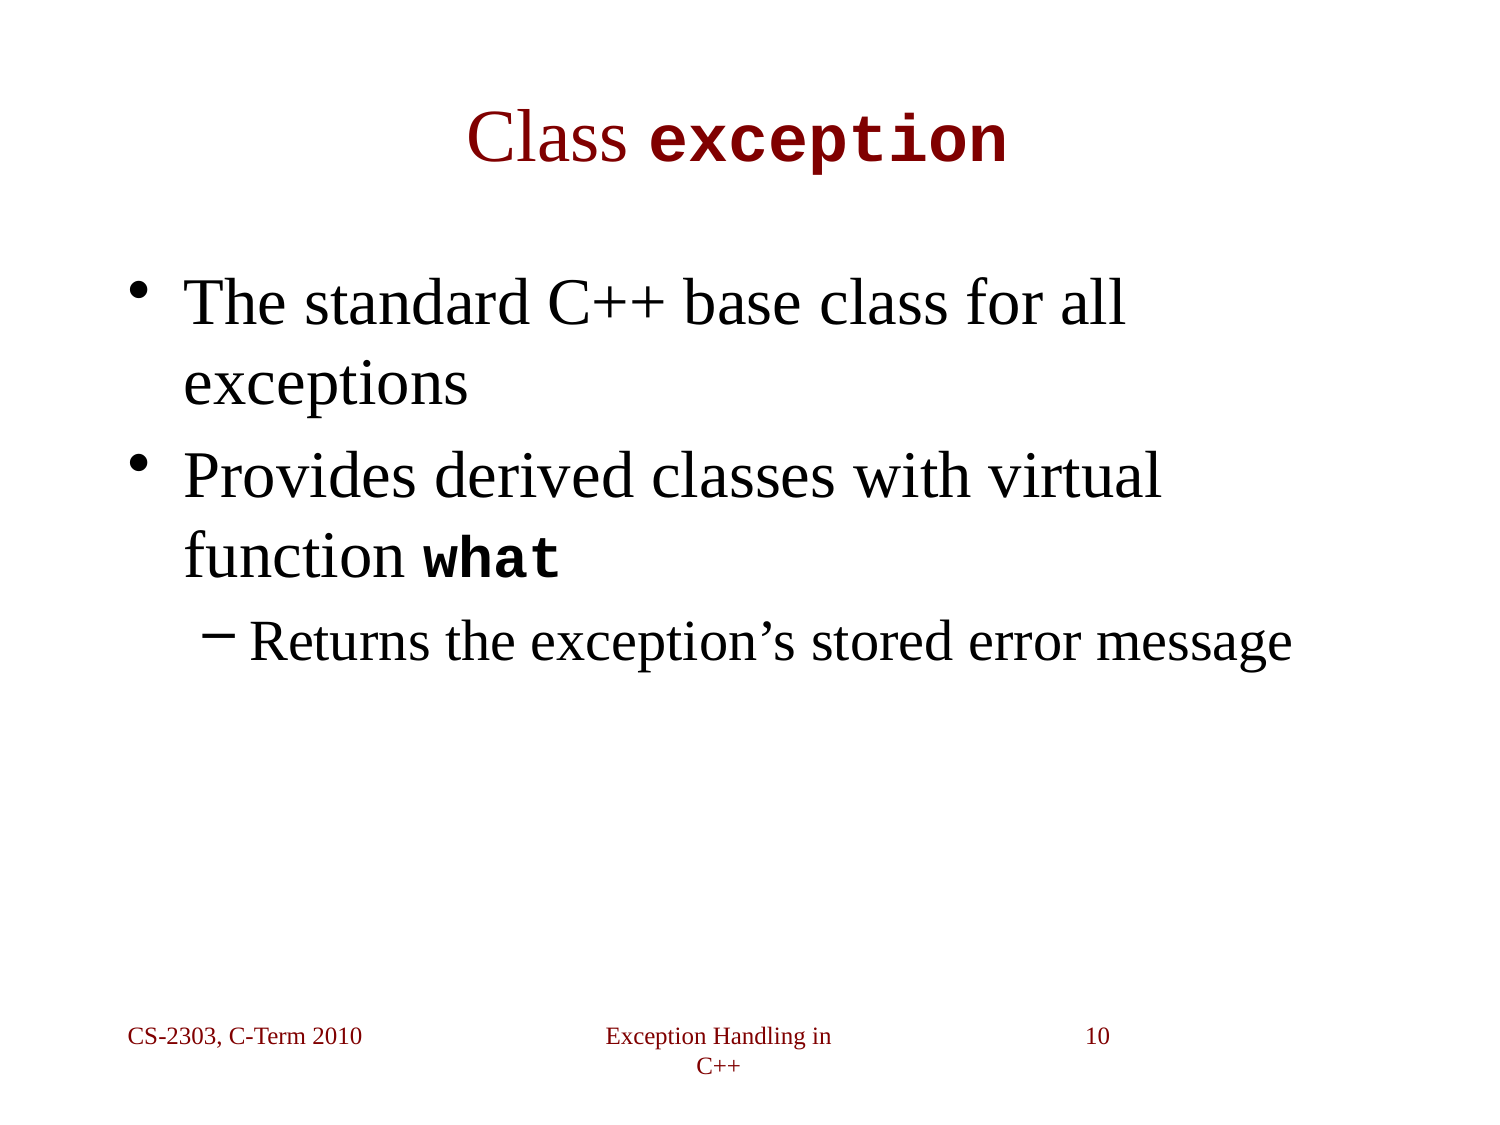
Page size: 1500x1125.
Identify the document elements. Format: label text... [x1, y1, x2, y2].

list The standard C++ base class for all exceptions Provides derived classes with virtual function what Returns the exception’s stored error message [112, 249, 1388, 1013]
text_box CS-2303, C-Term 2010 [112, 1013, 413, 1091]
text_box Exception Handling in C++ [574, 1013, 863, 1088]
title Class exception [99, 50, 1375, 213]
text_box 10 [999, 1013, 1125, 1076]
